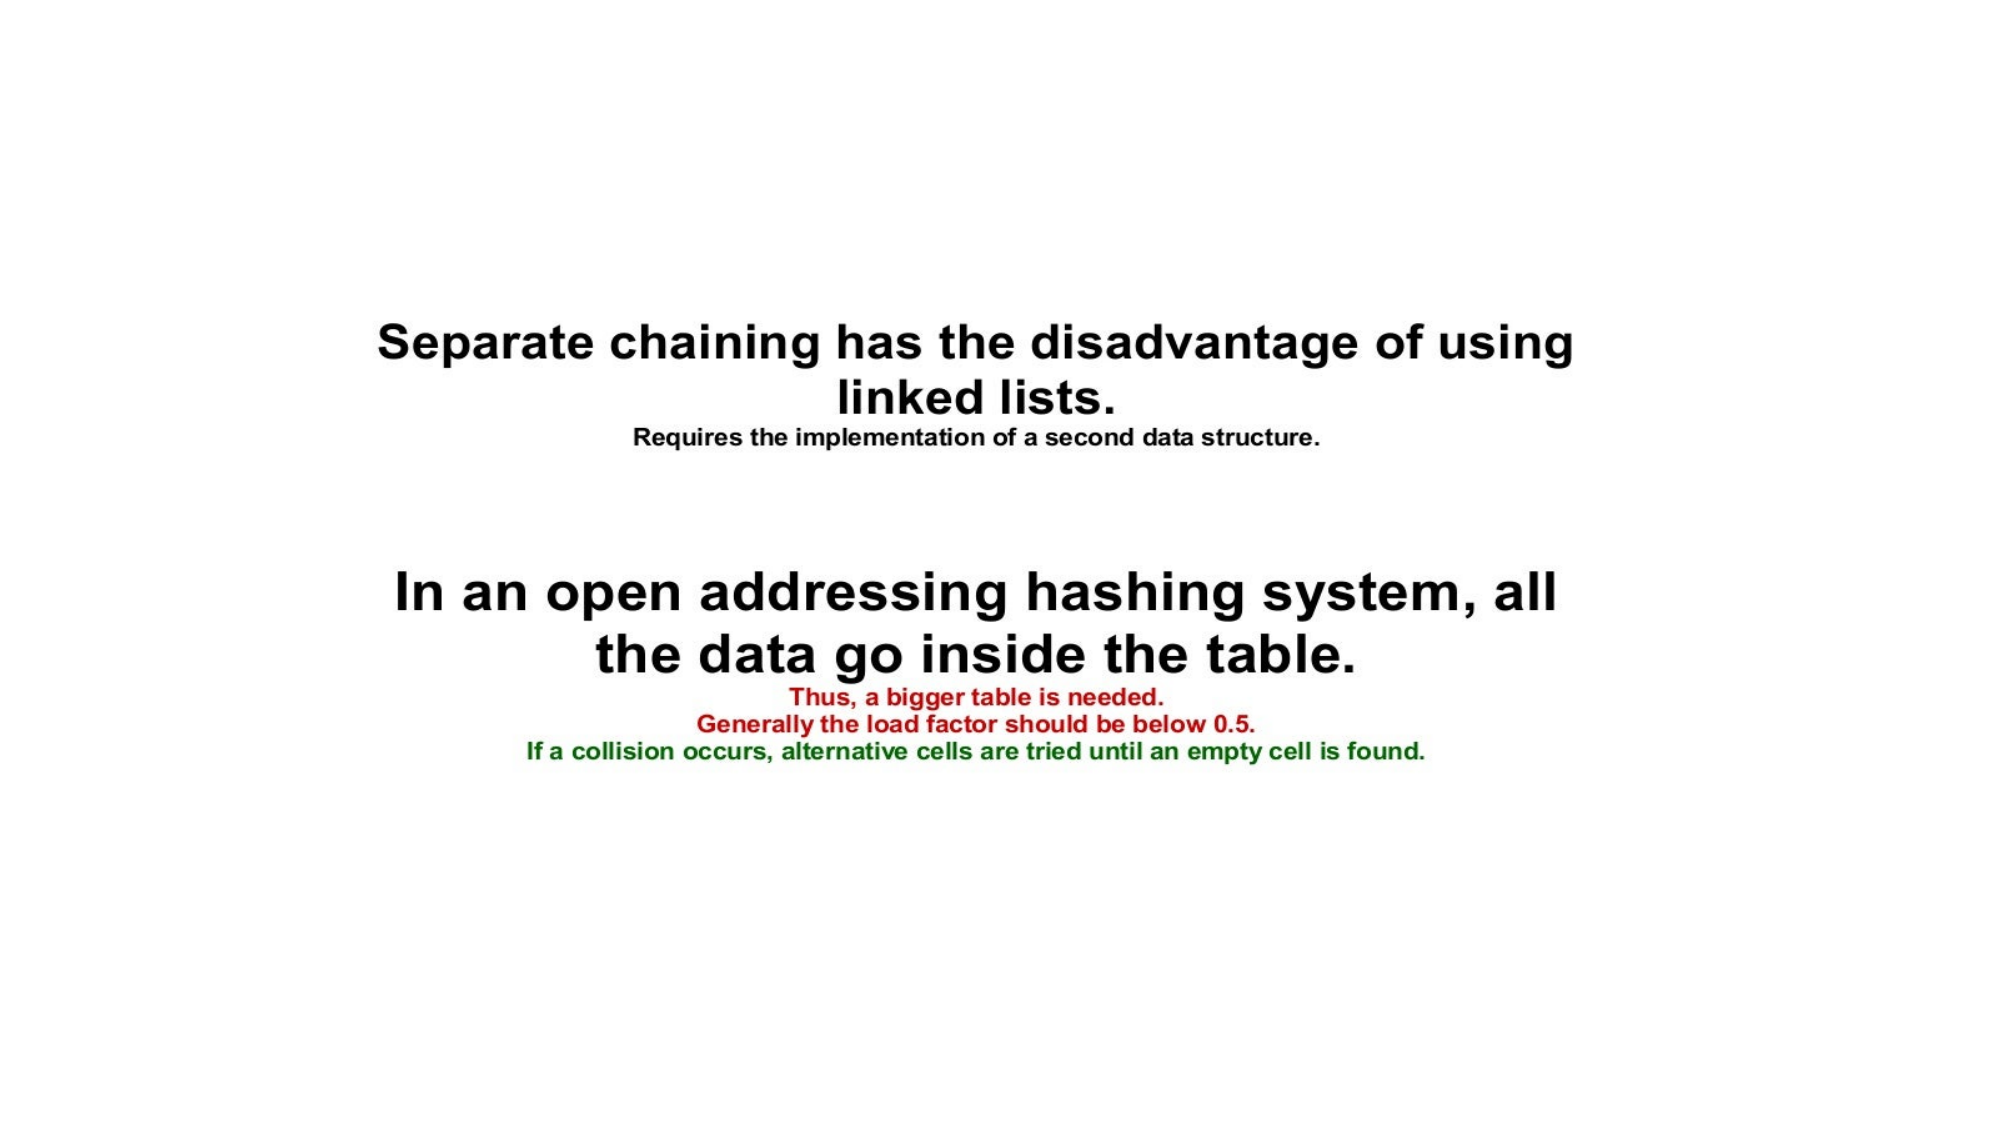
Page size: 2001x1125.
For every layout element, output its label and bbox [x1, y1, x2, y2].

picture [333, 114, 1612, 1017]
